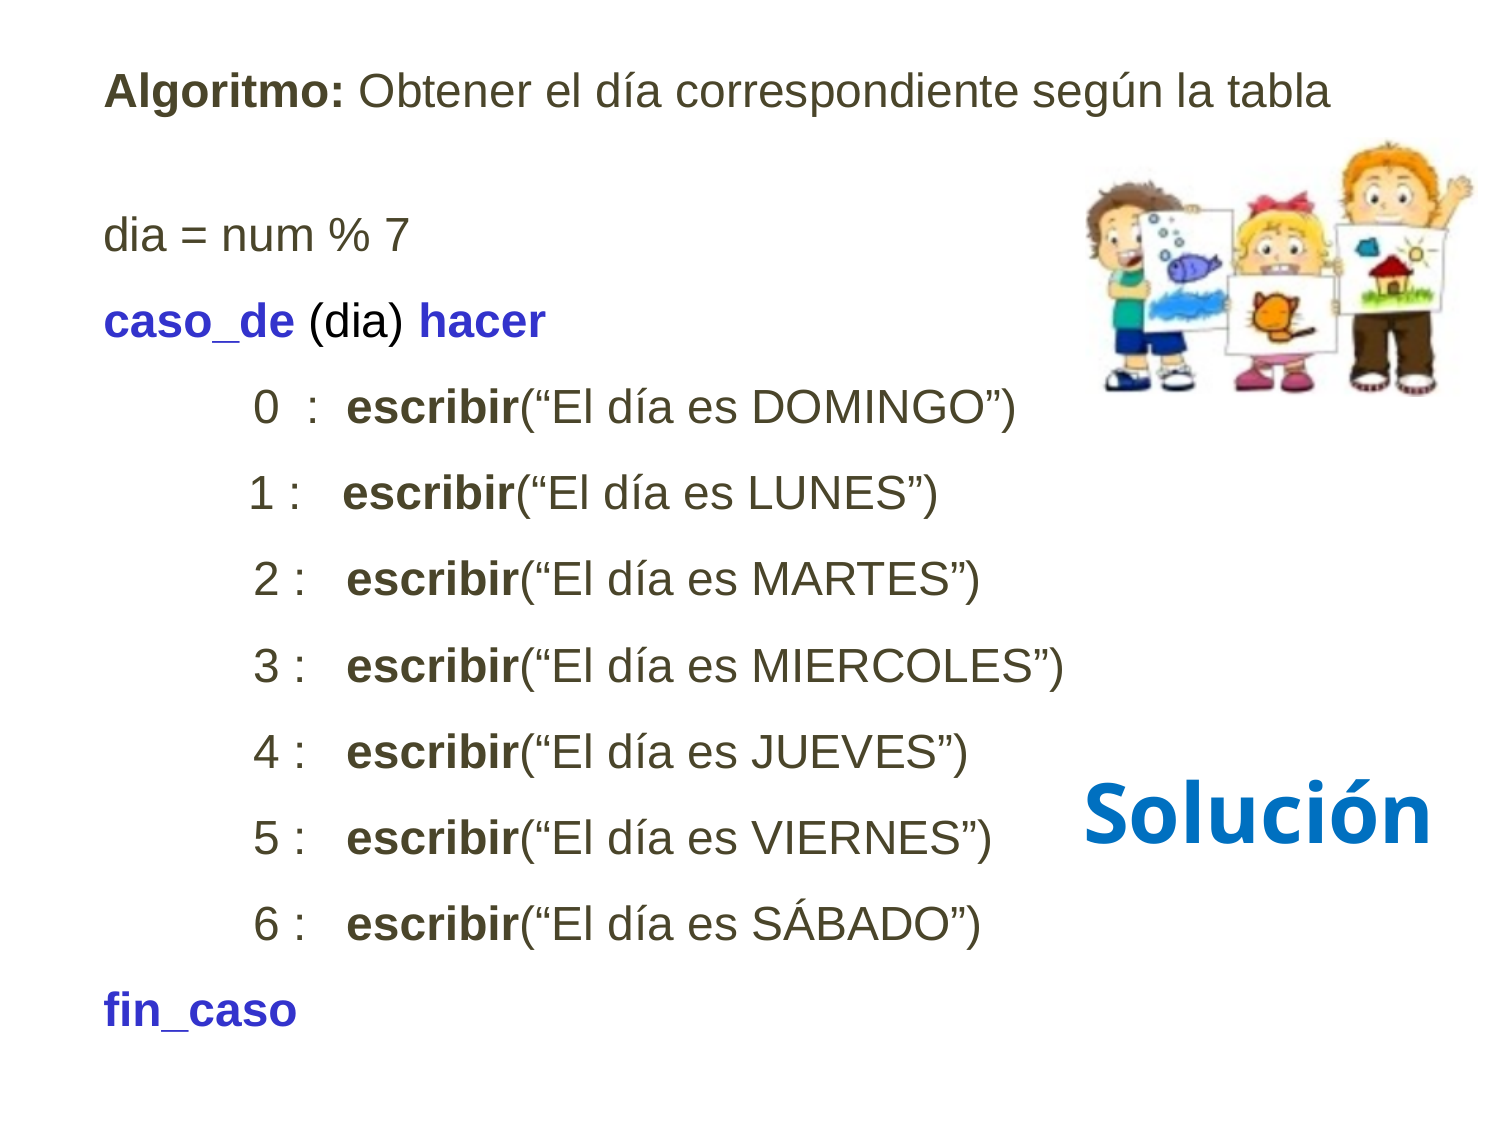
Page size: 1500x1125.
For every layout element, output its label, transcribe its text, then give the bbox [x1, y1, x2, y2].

picture [1084, 136, 1478, 398]
text_box Algoritmo: Obtener el día correspondiente según la tabla dia = num % 7 caso_de (dia) hacer 0 : escribir(“El día es DOMINGO”) 1 : escribir(“El día es LUNES”) 2 : escribir(“El día es MARTES”) 3 : escribir(“El día es MIERCOLES”) 4 : escribir(“El día es JUEVES”) 5 : escribir(“El día es VIERNES”) 6 : escribir(“El día es SÁBADO”) fin_caso [88, 38, 1447, 1044]
text_box Solución [1033, 727, 1485, 893]
